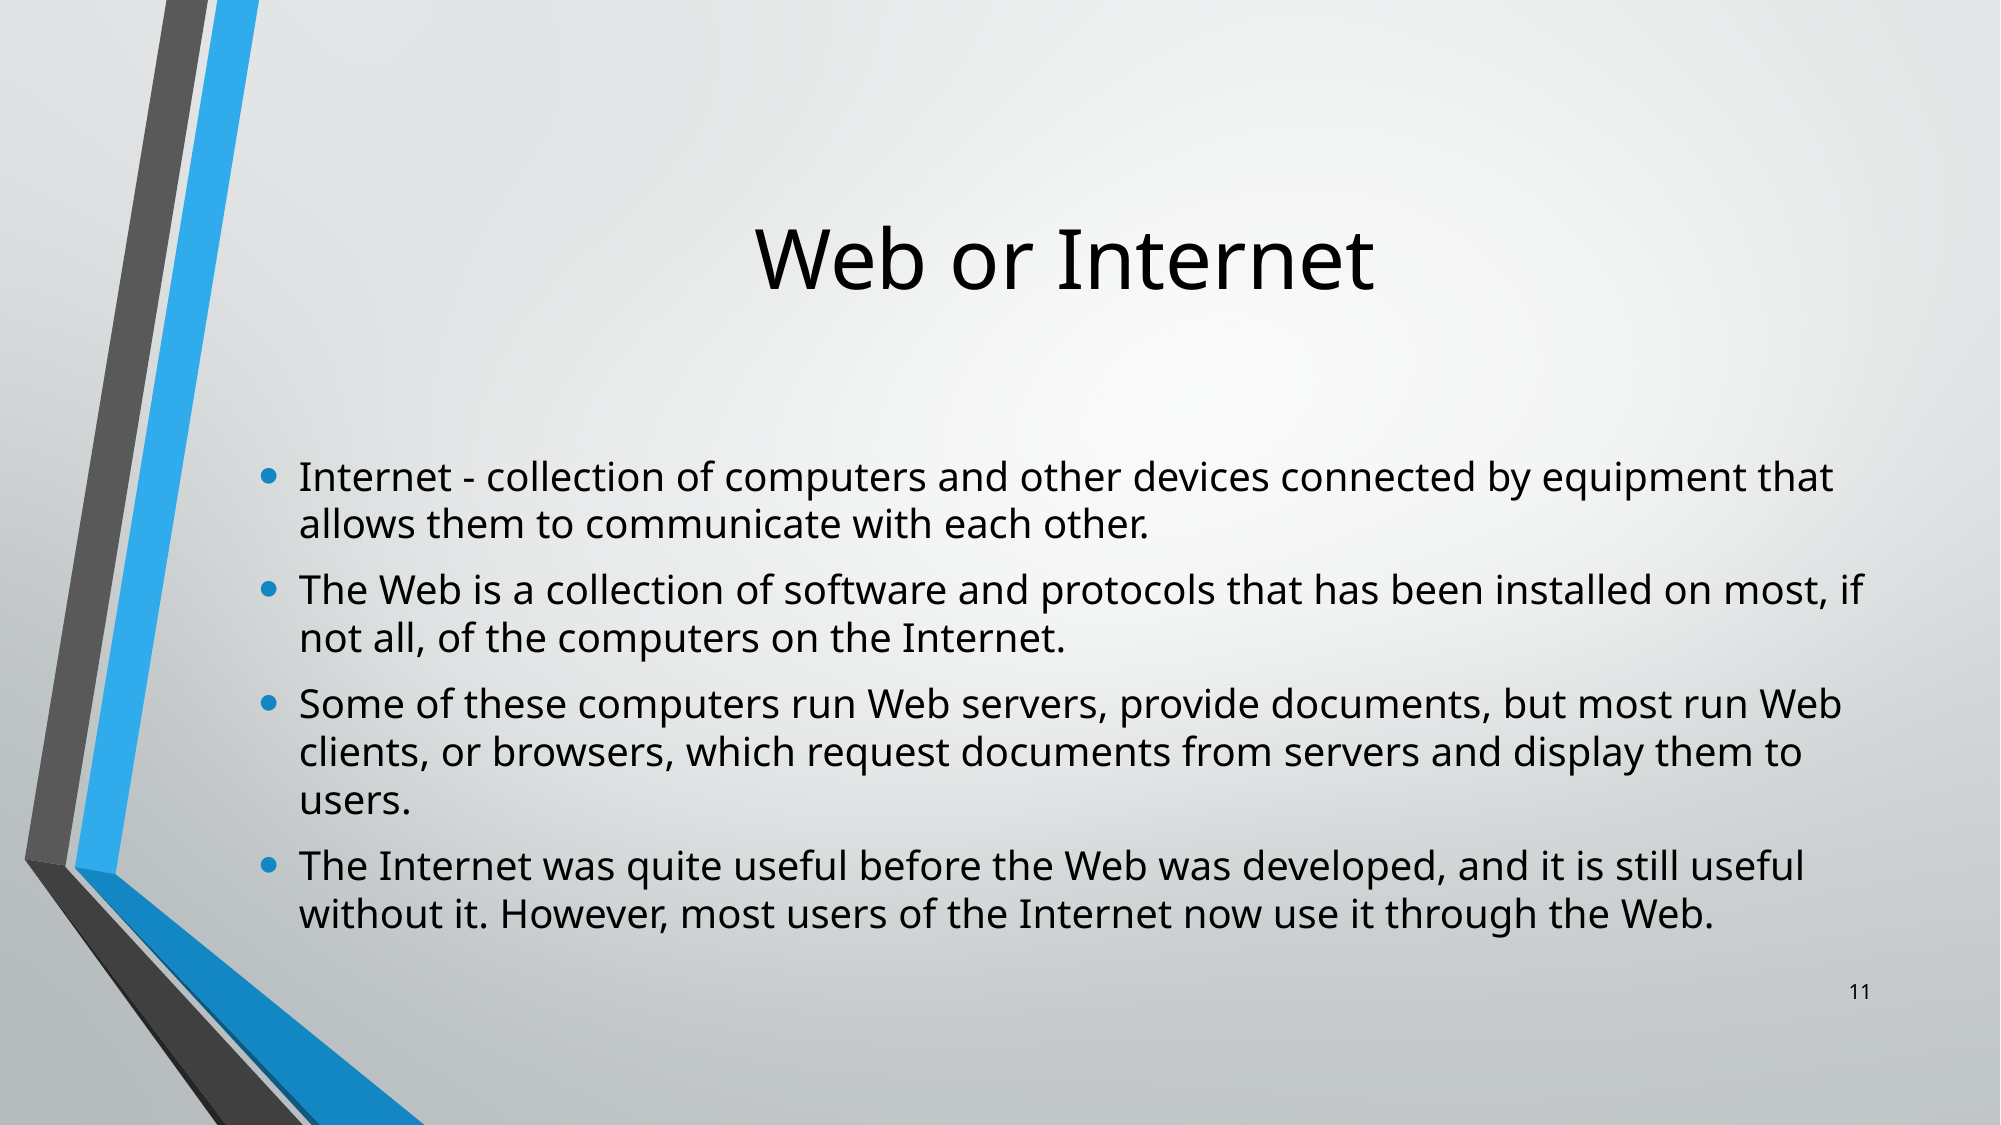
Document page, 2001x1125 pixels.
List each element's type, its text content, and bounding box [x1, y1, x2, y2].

slide_number 11 [1796, 962, 1887, 1023]
list Internet - collection of computers and other devices connected by equipment that allows them to communicate with each other. The Web is a collection of software and protocols that has been installed on most, if not all, of the computers on the Internet. Some of these computers run Web servers, provide documents, but most run Web clients, or browsers, which request documents from servers and display them to users. The Internet was quite useful before the Web was developed, and it is still useful without it. However, most users of the Internet now use it through the Web. [243, 437, 1887, 950]
title Web or Internet [243, 112, 1887, 400]
